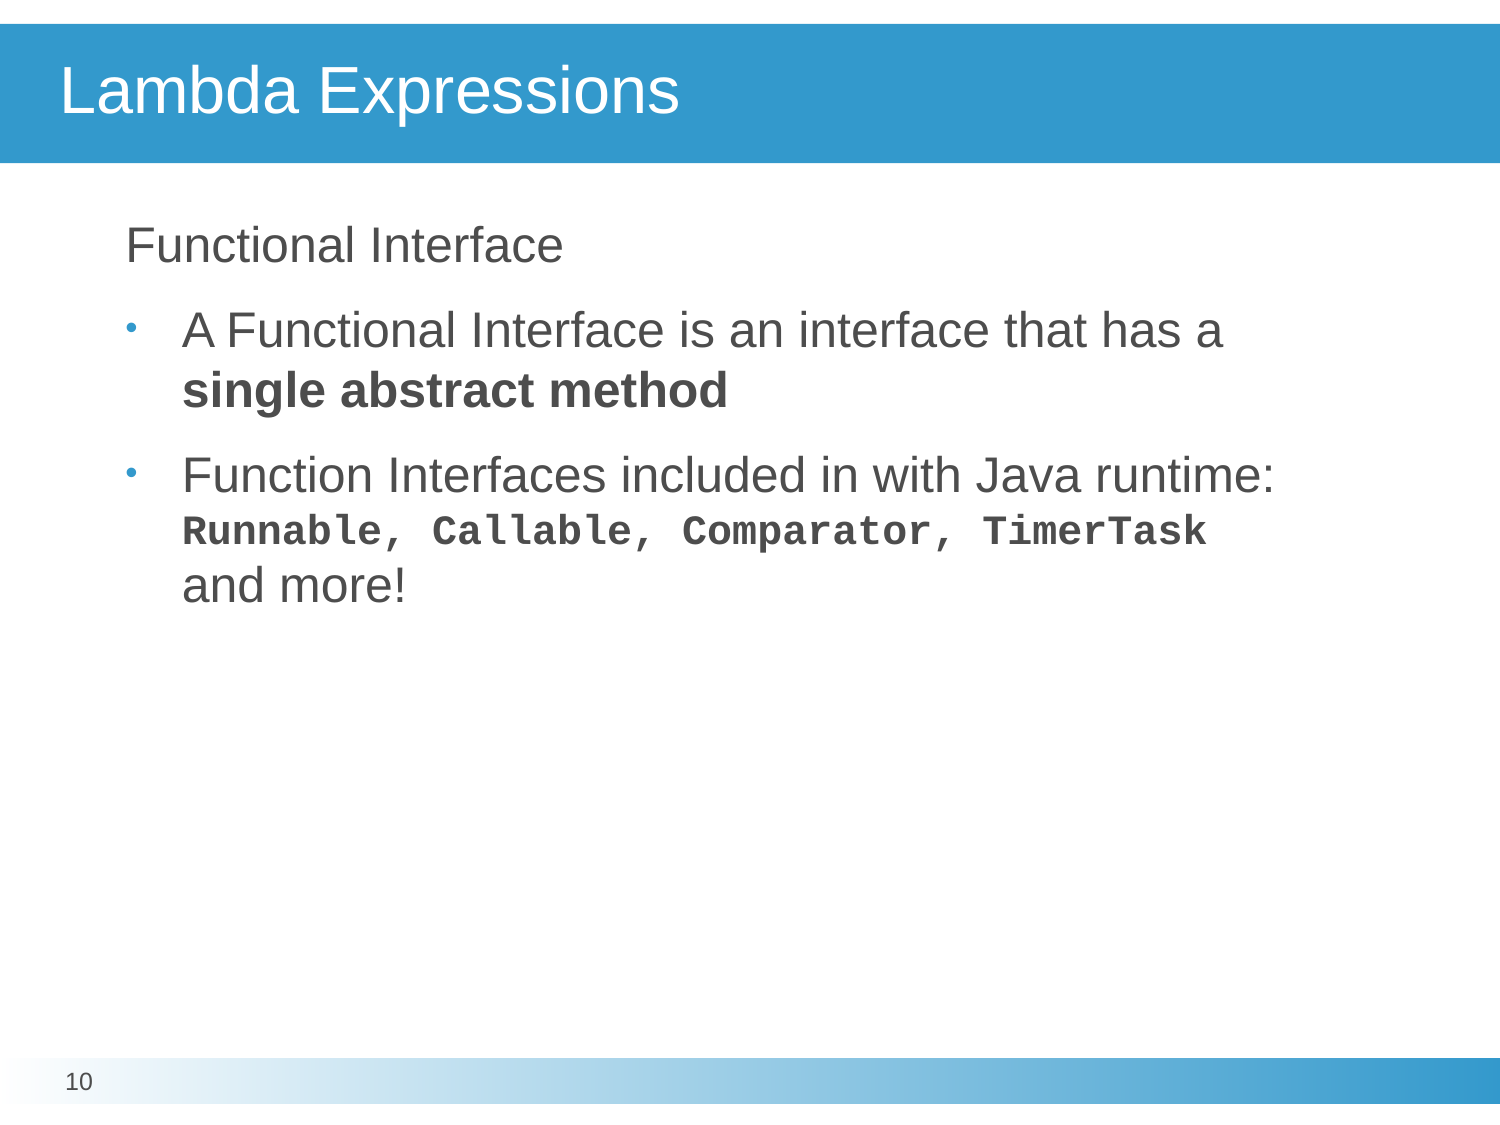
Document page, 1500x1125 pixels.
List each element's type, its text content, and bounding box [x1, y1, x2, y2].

list Functional Interface A Functional Interface is an interface that has a single abstract method Function Interfaces included in with Java runtime: Runnable, Callable, Comparator, TimerTask and more! [125, 212, 1376, 1031]
slide_number 10 [0, 1058, 159, 1105]
title Lambda Expressions [0, 23, 1500, 164]
